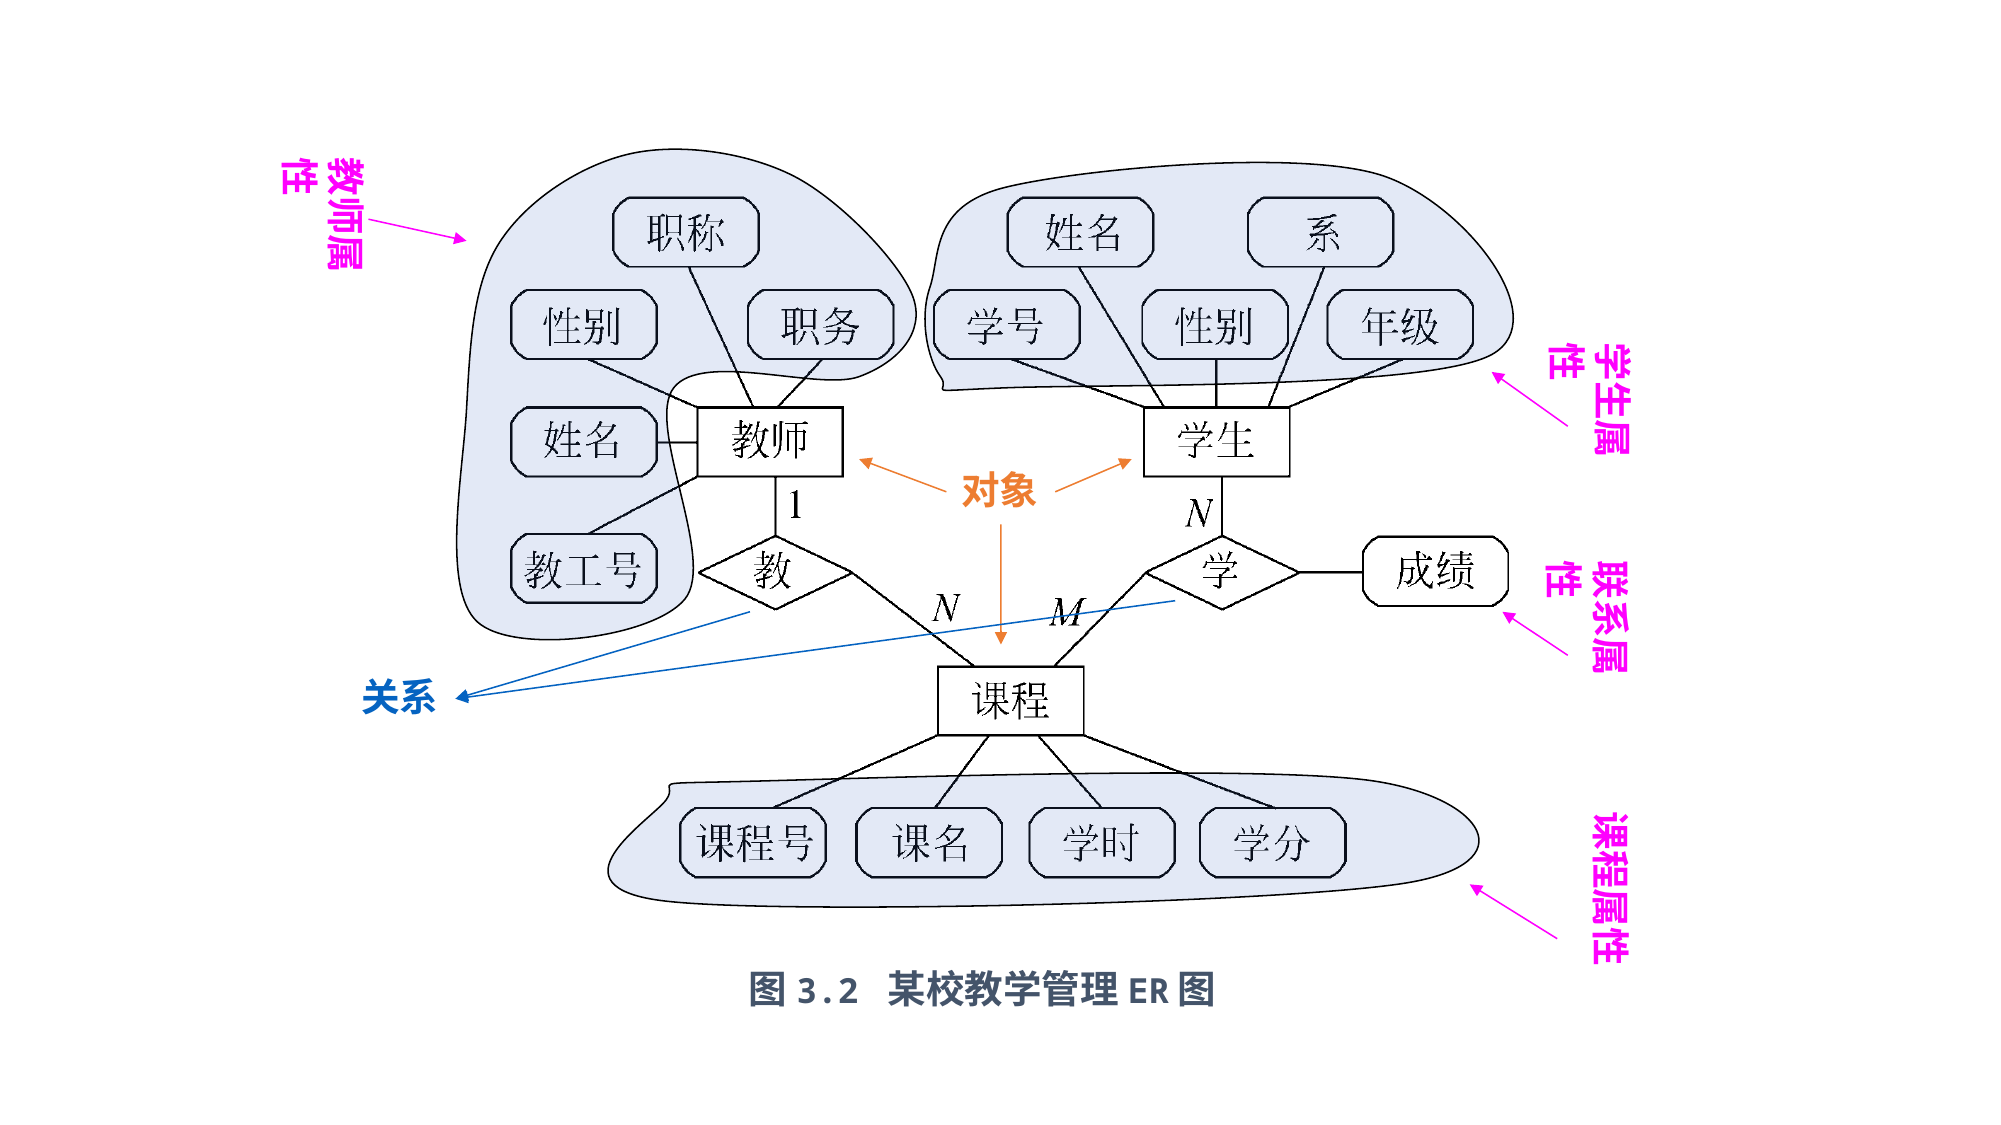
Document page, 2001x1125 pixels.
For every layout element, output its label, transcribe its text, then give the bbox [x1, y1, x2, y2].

text_box [1470, 885, 1558, 939]
text_box [456, 243, 499, 634]
text_box 关系 [346, 666, 467, 727]
text_box 学生属性 [1567, 328, 1645, 503]
text_box [614, 885, 1393, 908]
text_box [557, 149, 811, 186]
picture [499, 186, 1514, 885]
text_box [368, 219, 467, 245]
text_box [1010, 162, 1407, 186]
text_box 教师属性 [300, 142, 378, 318]
text_box 课程属性 [1564, 797, 1642, 983]
text_box 图3.2 某校教学管理ER图 [496, 957, 1423, 1038]
text_box 联系属性 [1564, 546, 1642, 721]
